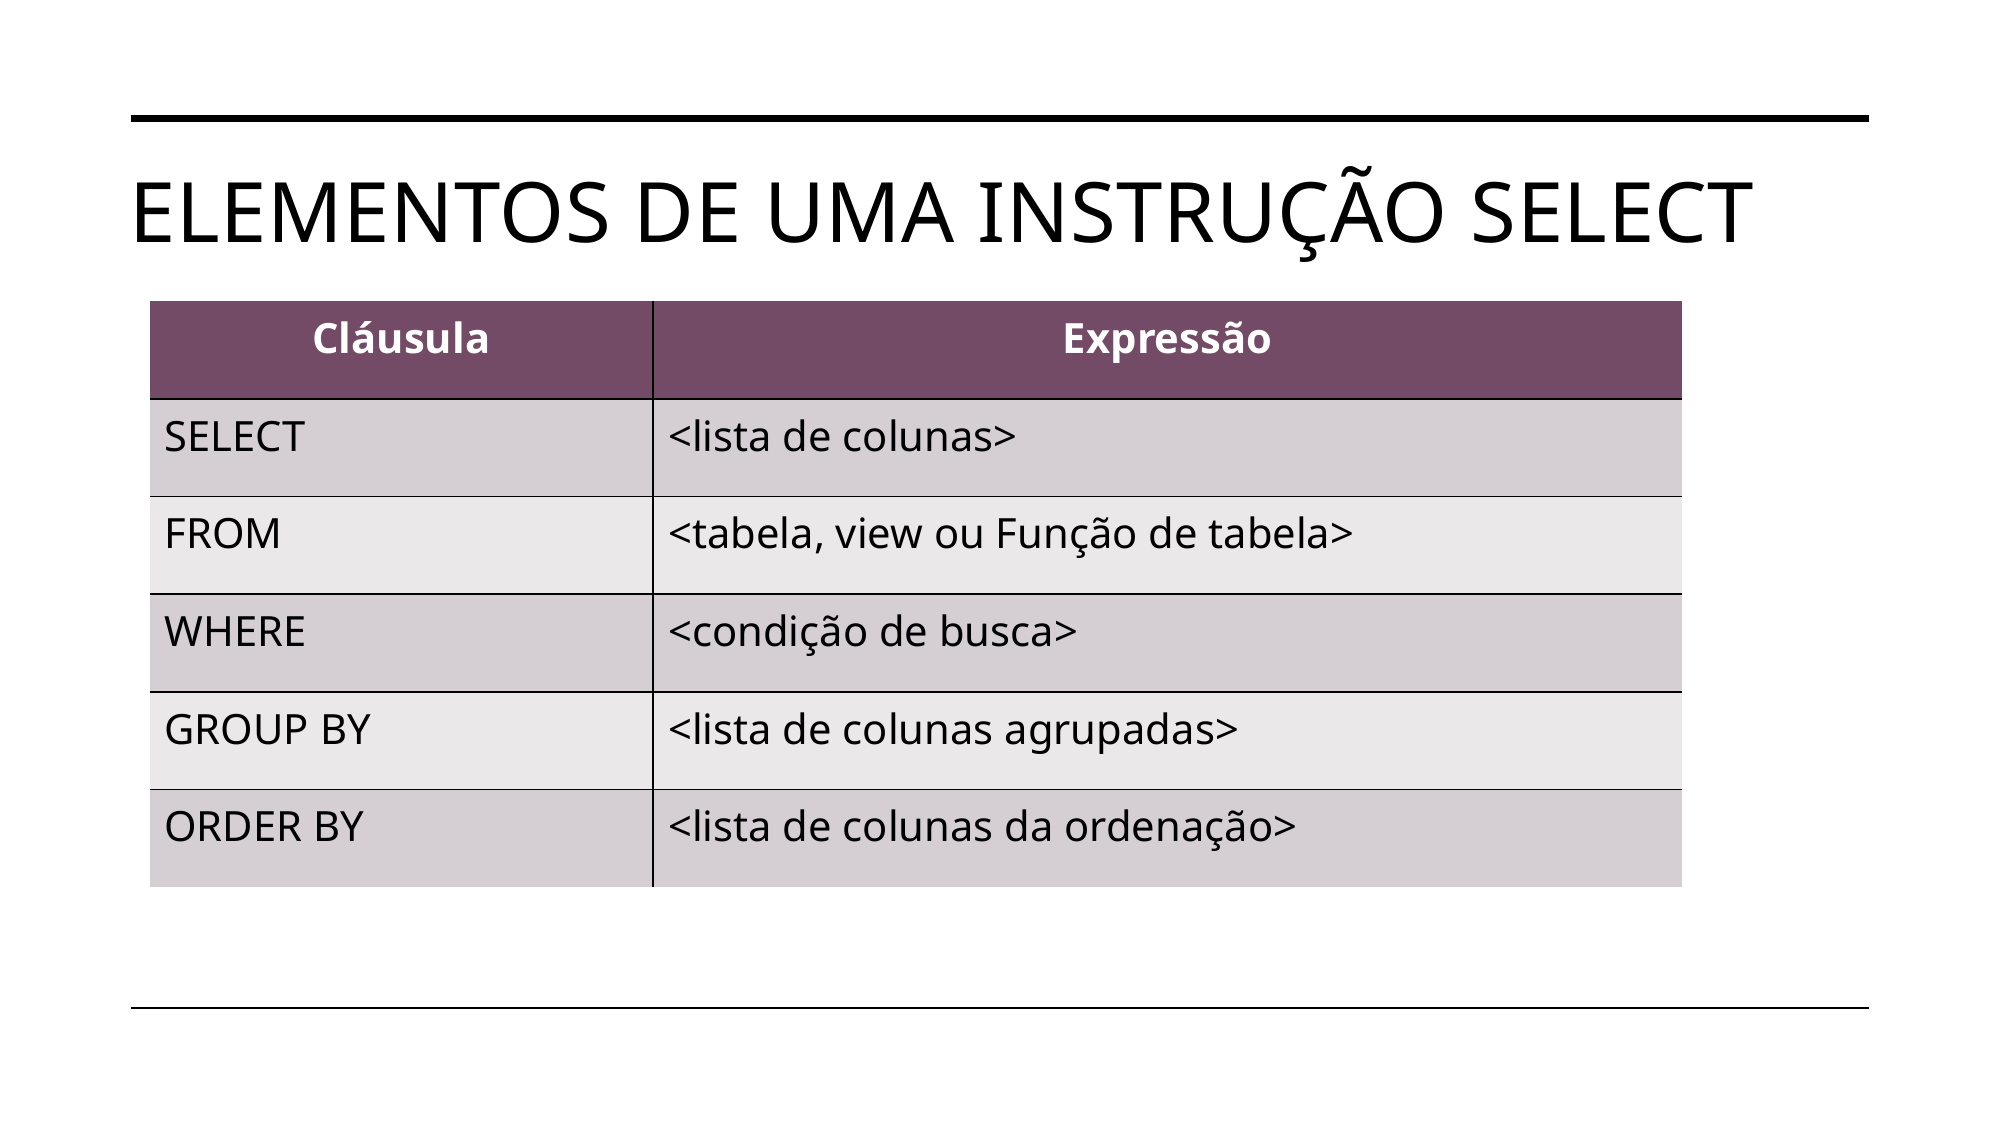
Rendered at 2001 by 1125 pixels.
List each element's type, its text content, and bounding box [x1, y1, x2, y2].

table_cell WHERE [150, 595, 652, 691]
table_cell <lista de colunas agrupadas> [654, 693, 1682, 789]
table_cell FROM [150, 497, 652, 593]
table_cell <tabela, view ou Função de tabela> [654, 497, 1682, 593]
table_cell <lista de colunas da ordenação> [654, 790, 1682, 887]
table_header Expressão [654, 301, 1682, 398]
table_cell ORDER BY [150, 790, 652, 887]
title ELEMENTOS DE UMA INSTRUÇÃO SELECT [114, 151, 1869, 281]
table_cell <lista de colunas> [654, 400, 1682, 496]
table_cell SELECT [150, 400, 652, 496]
table_cell <condição de busca> [654, 595, 1682, 691]
table_cell GROUP BY [150, 693, 652, 789]
table_header Cláusula [150, 301, 652, 398]
